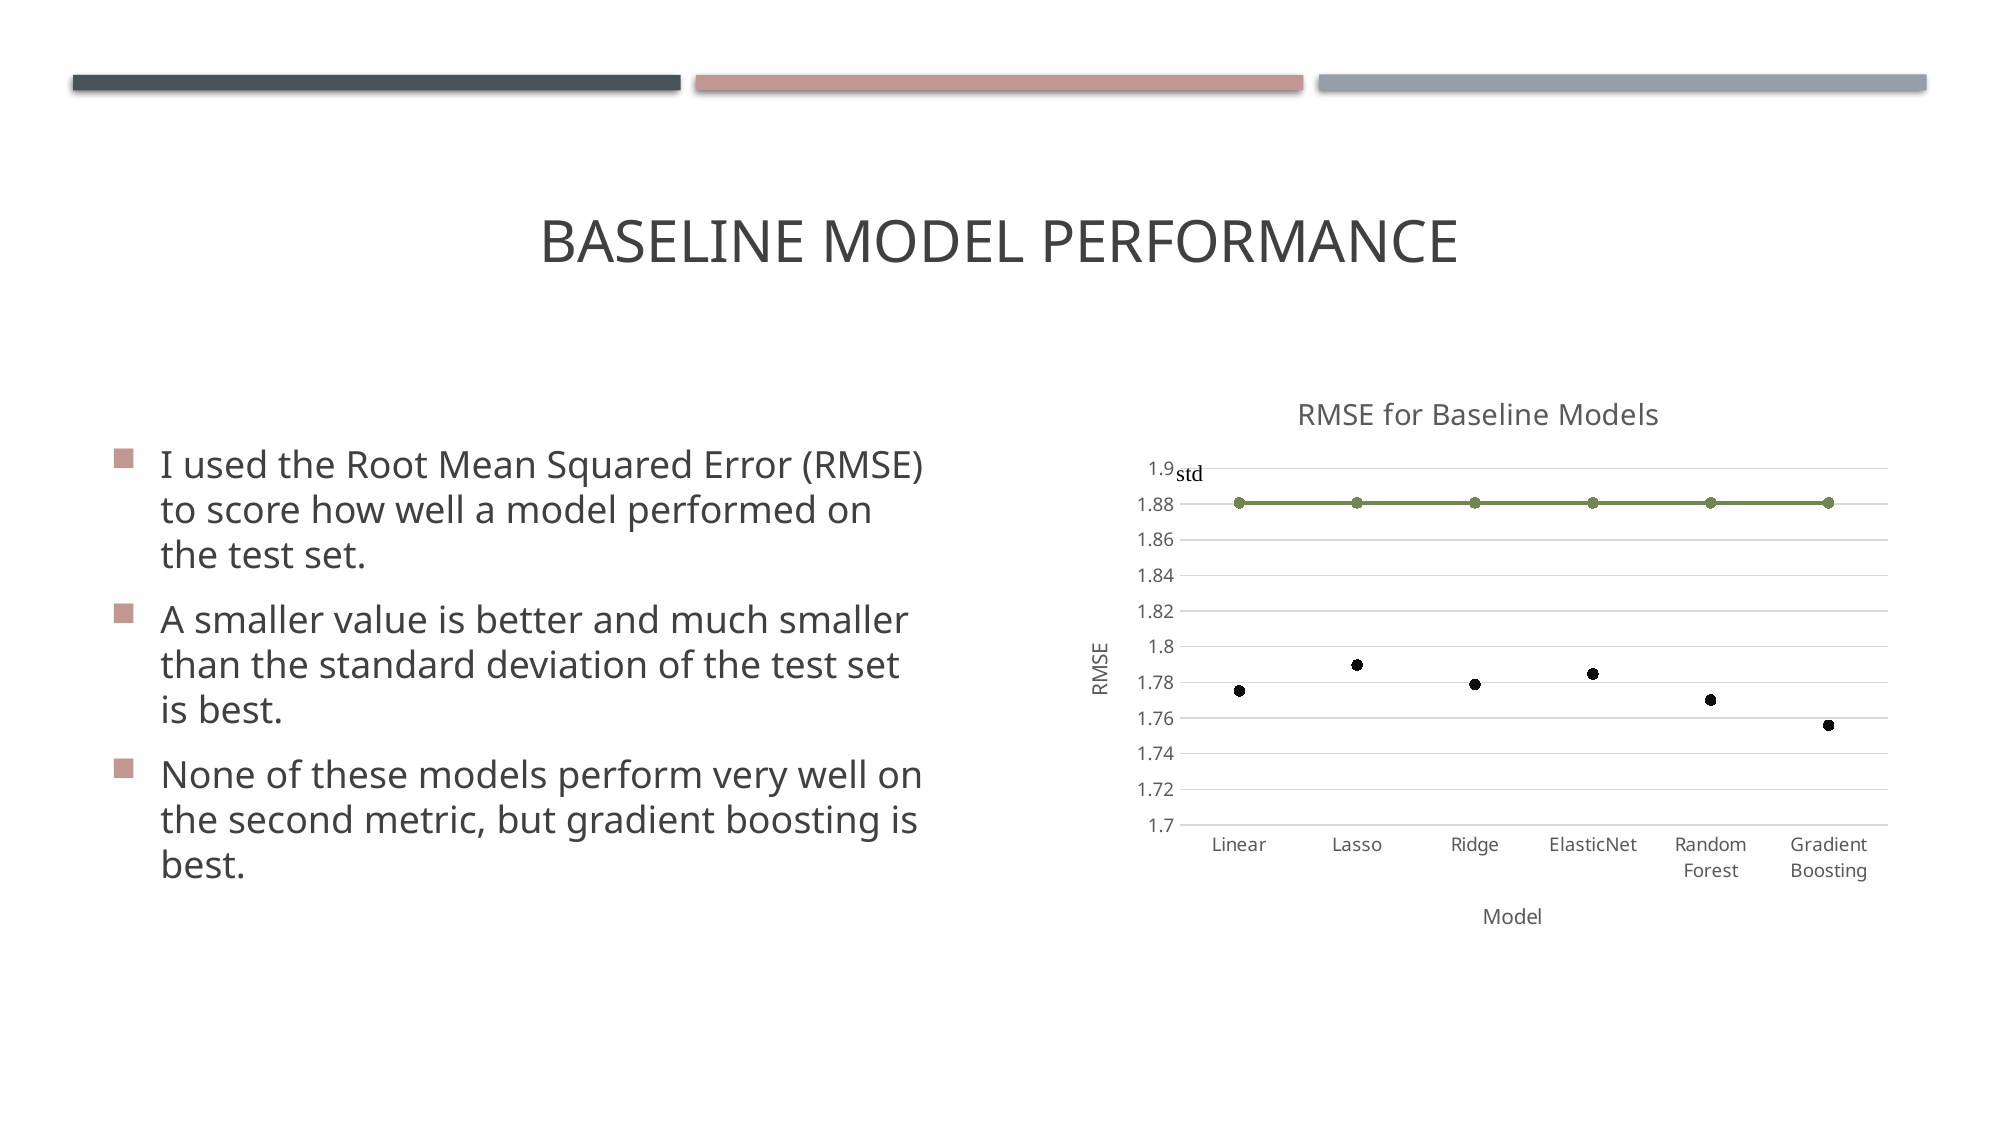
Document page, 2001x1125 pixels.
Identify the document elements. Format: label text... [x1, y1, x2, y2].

title Baseline model performance [95, 119, 1905, 282]
chart [1052, 364, 1906, 962]
list I used the Root Mean Squared Error (RMSE) to score how well a model performed on the test set. A smaller value is better and much smaller than the standard deviation of the test set is best. None of these models perform very well on the second metric, but gradient boosting is best. [95, 365, 948, 962]
